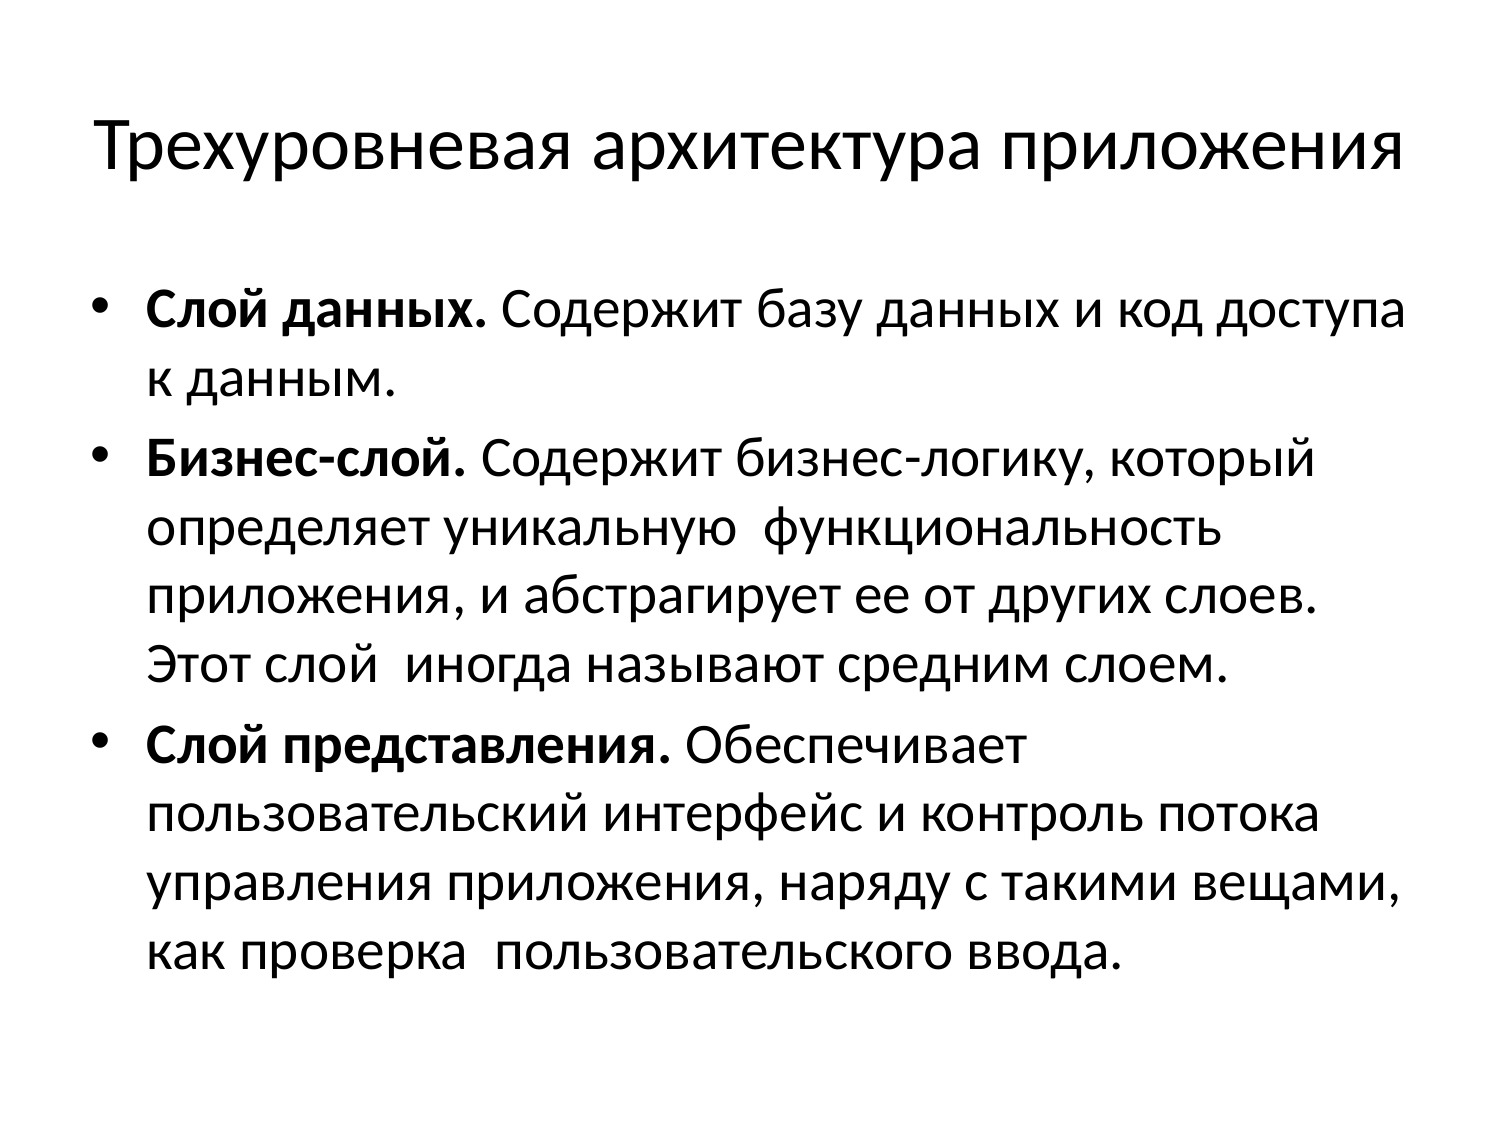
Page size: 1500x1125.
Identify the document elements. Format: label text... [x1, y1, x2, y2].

title Трехуровневая архитектура приложения [75, 45, 1425, 233]
list Слой данных. Содержит базу данных и код доступа к данным. Бизнес-слой. Содержит бизнес-логику, который определяет уникальную функциональность приложения, и абстрагирует ее от других слоев. Этот слой иногда называют средним слоем. Слой представления. Обеспечивает пользовательский интерфейс и контроль потока управления приложения, наряду с такими вещами, как проверка пользовательского ввода. [75, 262, 1425, 1005]
